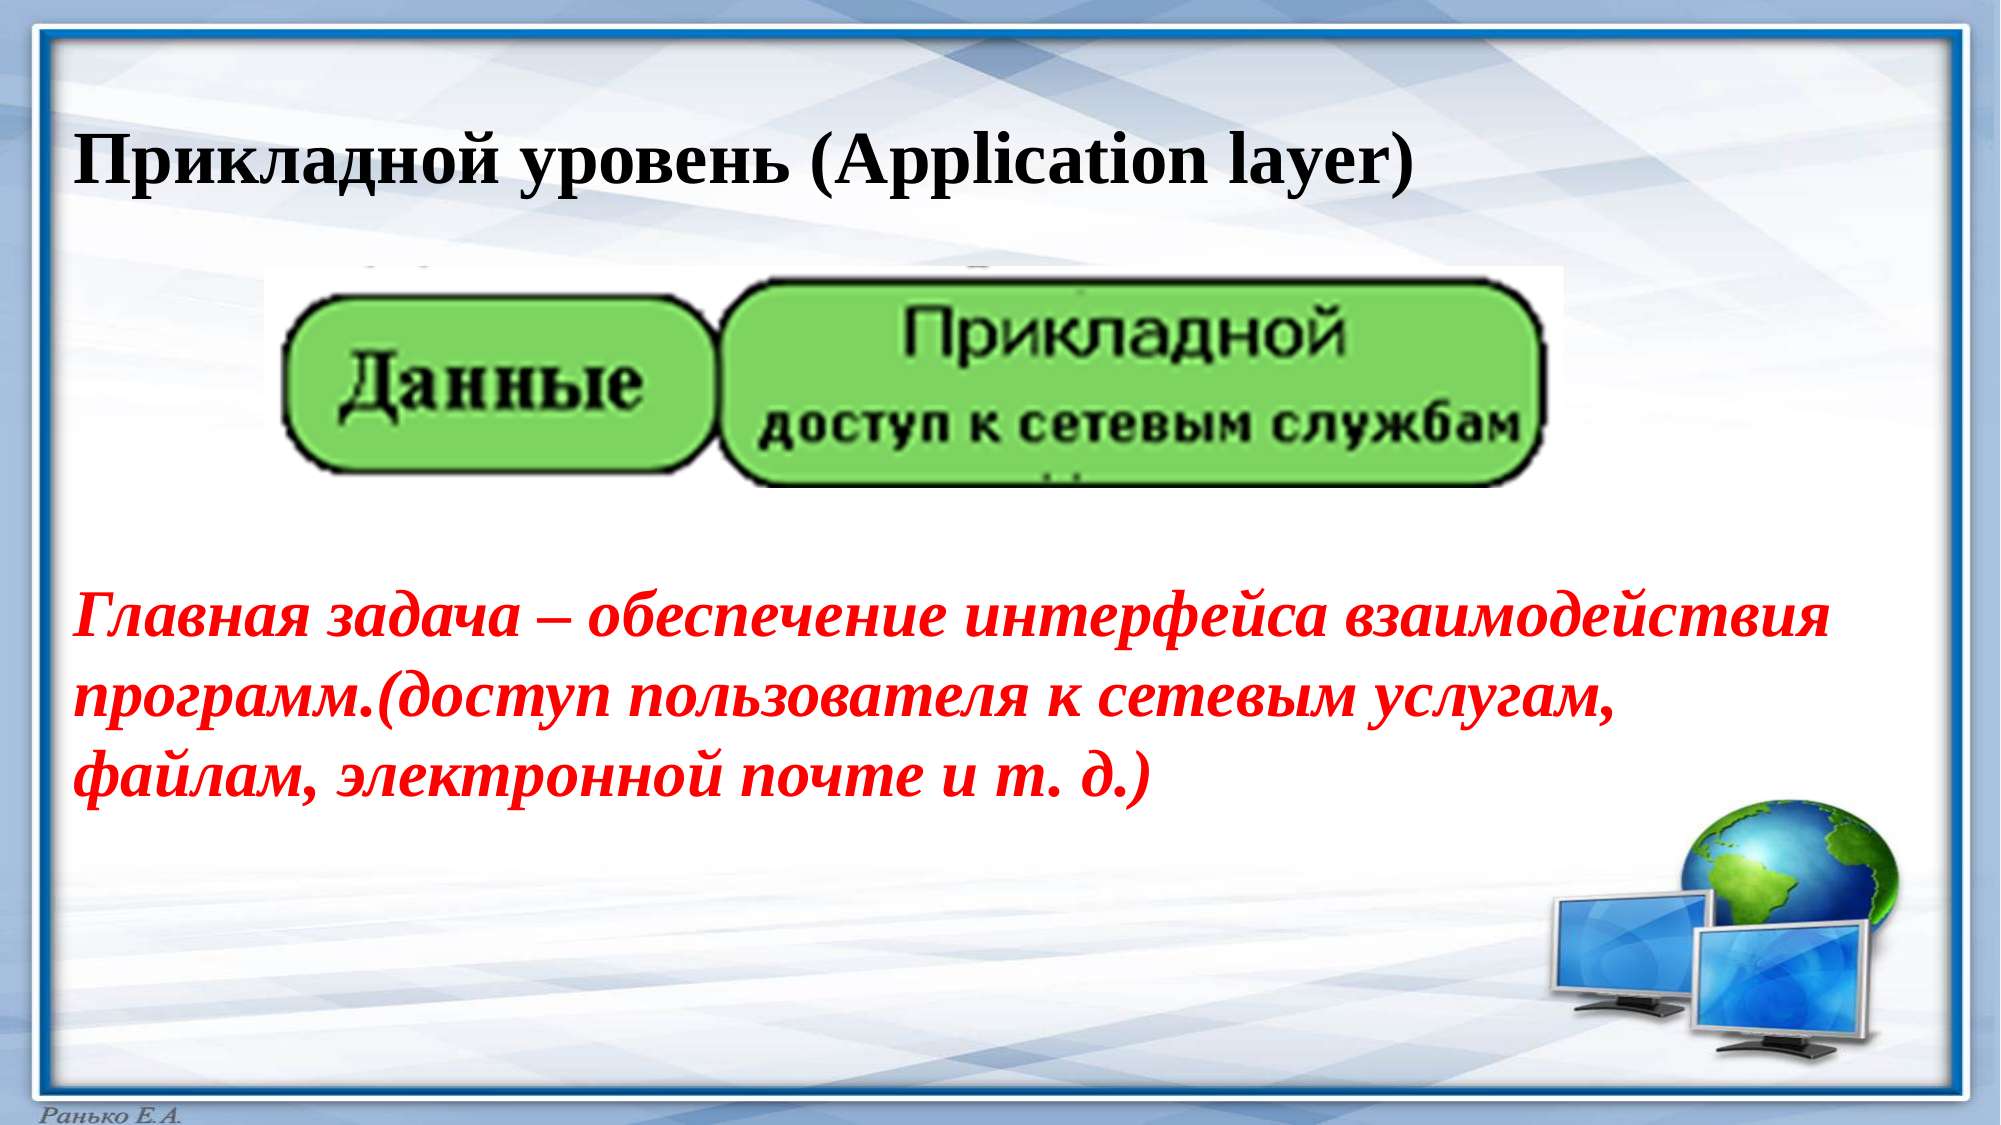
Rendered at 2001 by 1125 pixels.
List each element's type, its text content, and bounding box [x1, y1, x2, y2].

text_box Главная задача – обеспечение интерфейса взаимодействия программ.(доступ пользователя к сетевым услугам, файлам, электронной почте и т. д.) [58, 562, 1892, 878]
picture [0, 0, 2001, 1125]
text_box Прикладной уровень (Application layer) [58, 100, 1892, 296]
